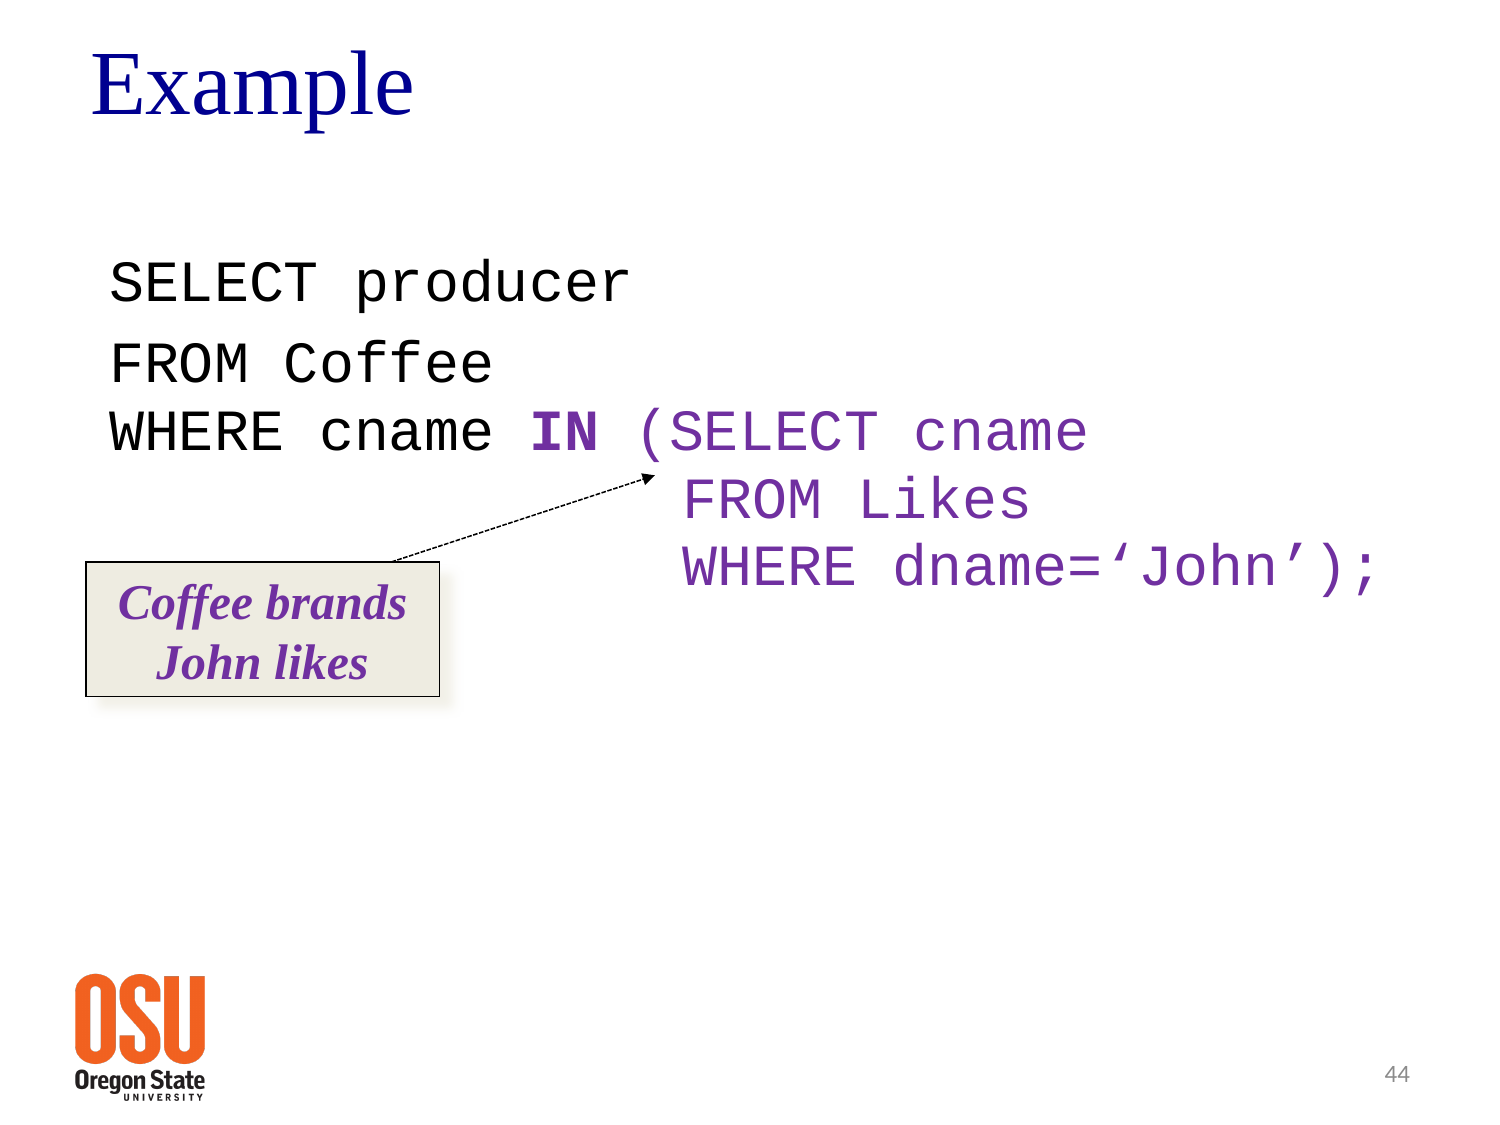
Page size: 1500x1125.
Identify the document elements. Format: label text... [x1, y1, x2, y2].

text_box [90, 566, 458, 715]
list SELECT producer FROM Coffee WHERE cname IN (SELECT cname FROM Likes WHERE dname=‘John’); [37, 148, 1470, 1103]
title Example [75, 7, 1471, 149]
slide_number 44 [1074, 1042, 1425, 1103]
text_box Coffee brands John likes [85, 561, 440, 697]
text_box [639, 473, 655, 486]
